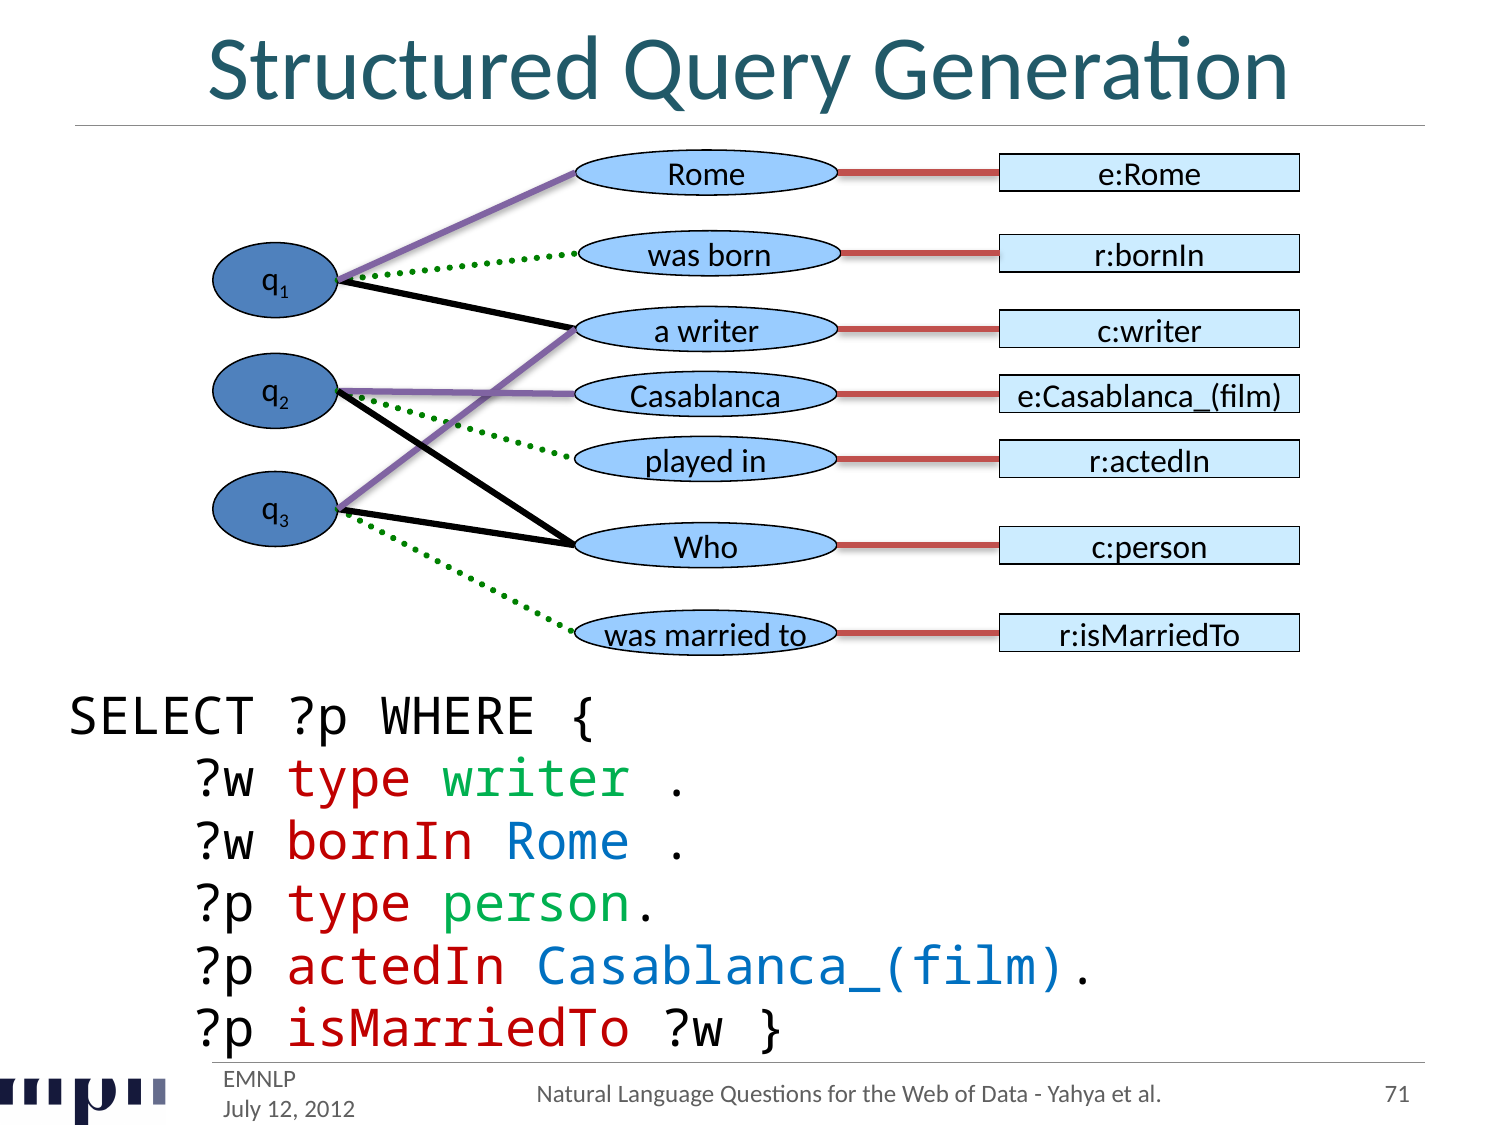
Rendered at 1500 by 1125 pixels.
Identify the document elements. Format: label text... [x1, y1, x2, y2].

text_box Who [579, 522, 836, 568]
slide_number 71 [1299, 1062, 1425, 1123]
title Structured Query Generation [75, 0, 1425, 125]
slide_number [208, 1065, 400, 1123]
text_box was born [580, 230, 840, 276]
text_box Casablanca [580, 371, 836, 417]
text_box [337, 554, 575, 633]
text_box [337, 172, 576, 281]
text_box r:actedIn [999, 440, 1300, 478]
text_box r:bornIn [999, 234, 1300, 272]
text_box q1 [212, 242, 332, 318]
text_box r:isMarriedTo [999, 613, 1300, 652]
text_box played in [581, 436, 836, 482]
text_box e:Rome [999, 153, 1300, 192]
text_box q2 [212, 353, 332, 429]
text_box a writer [580, 306, 837, 352]
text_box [337, 288, 576, 328]
text_box e:Casablanca_(film) [999, 375, 1300, 413]
text_box c:writer [999, 310, 1300, 348]
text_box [337, 390, 575, 546]
footer Natural Language Questions for the Web of Data - Yahya et al. [440, 1062, 1260, 1123]
text_box c:person [999, 526, 1300, 564]
picture [0, 1078, 166, 1125]
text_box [337, 328, 576, 390]
text_box SELECT ?p WHERE { ?w type writer . ?w bornIn Rome . ?p type person. ?p actedIn Casablanca_(film). ?p isMarriedTo ?w } [53, 674, 1225, 1065]
text_box was married to [577, 610, 836, 656]
text_box q3 [212, 471, 331, 547]
text_box Rome [576, 149, 837, 196]
